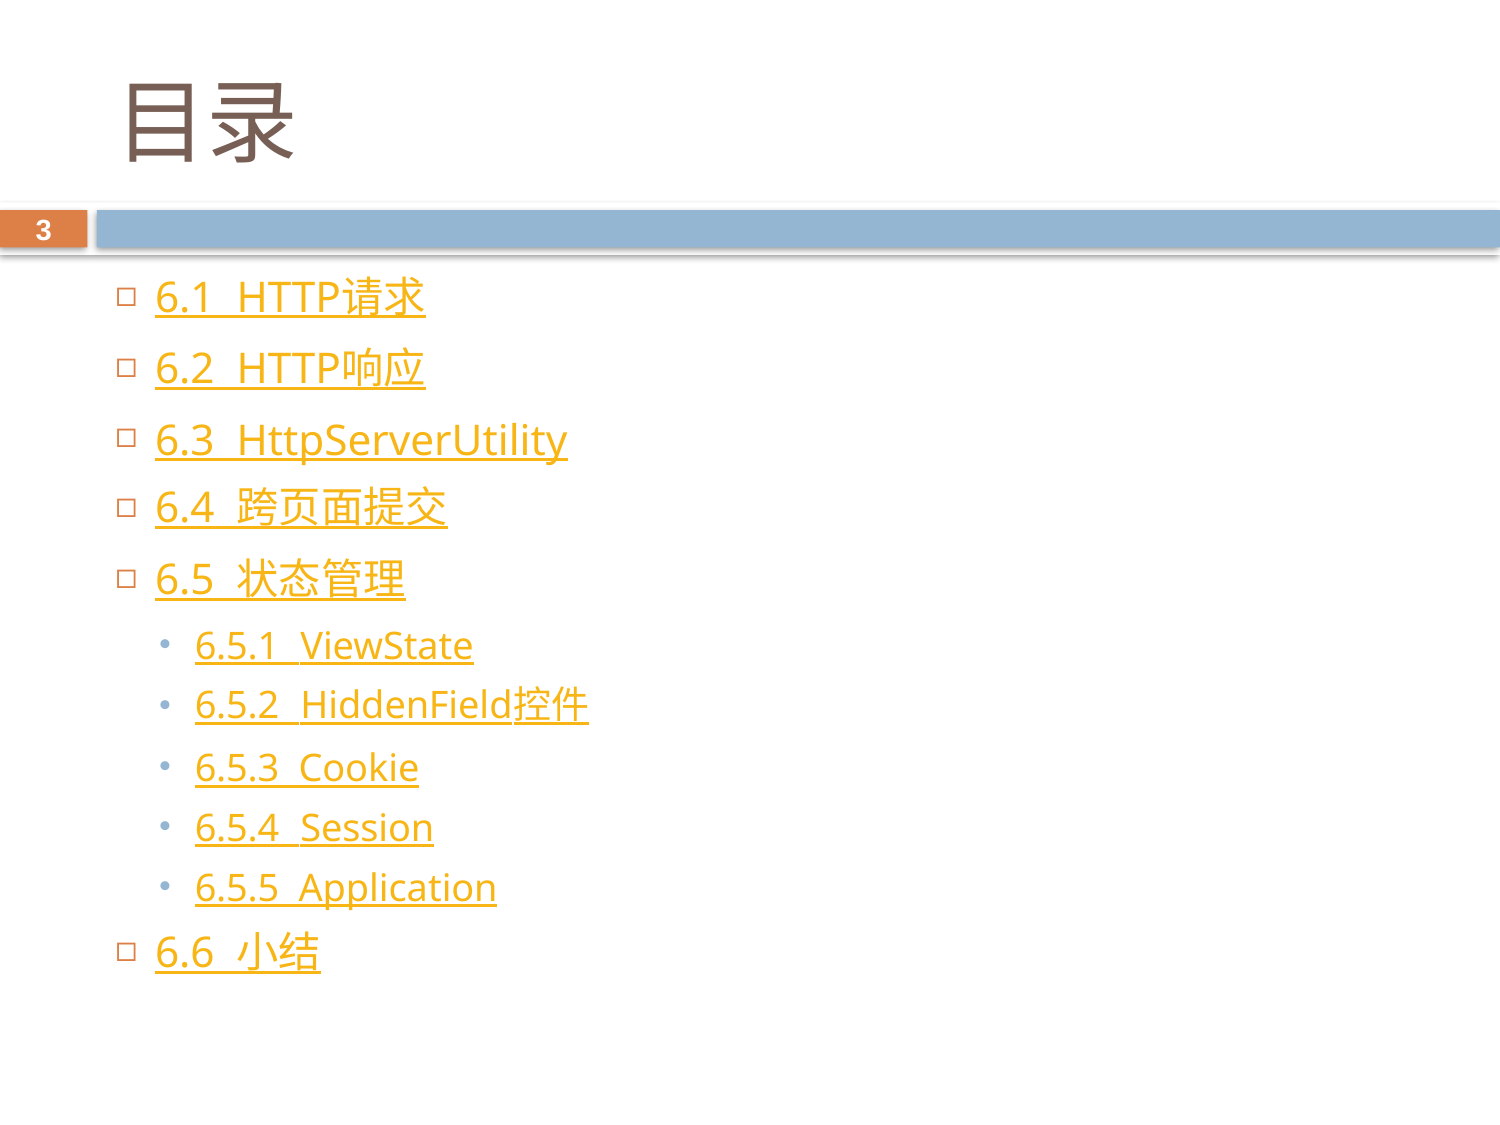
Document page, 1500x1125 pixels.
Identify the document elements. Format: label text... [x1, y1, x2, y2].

title 目录 [100, 37, 1438, 200]
list 6.1 HTTP请求 6.2 HTTP响应 6.3 HttpServerUtility 6.4 跨页面提交 6.5 状态管理 6.5.1 ViewState 6.5.2 HiddenField控件 6.5.3 Cookie 6.5.4 Session 6.5.5 Application 6.6 小结 [100, 262, 1438, 1000]
slide_number 3 [0, 208, 88, 249]
